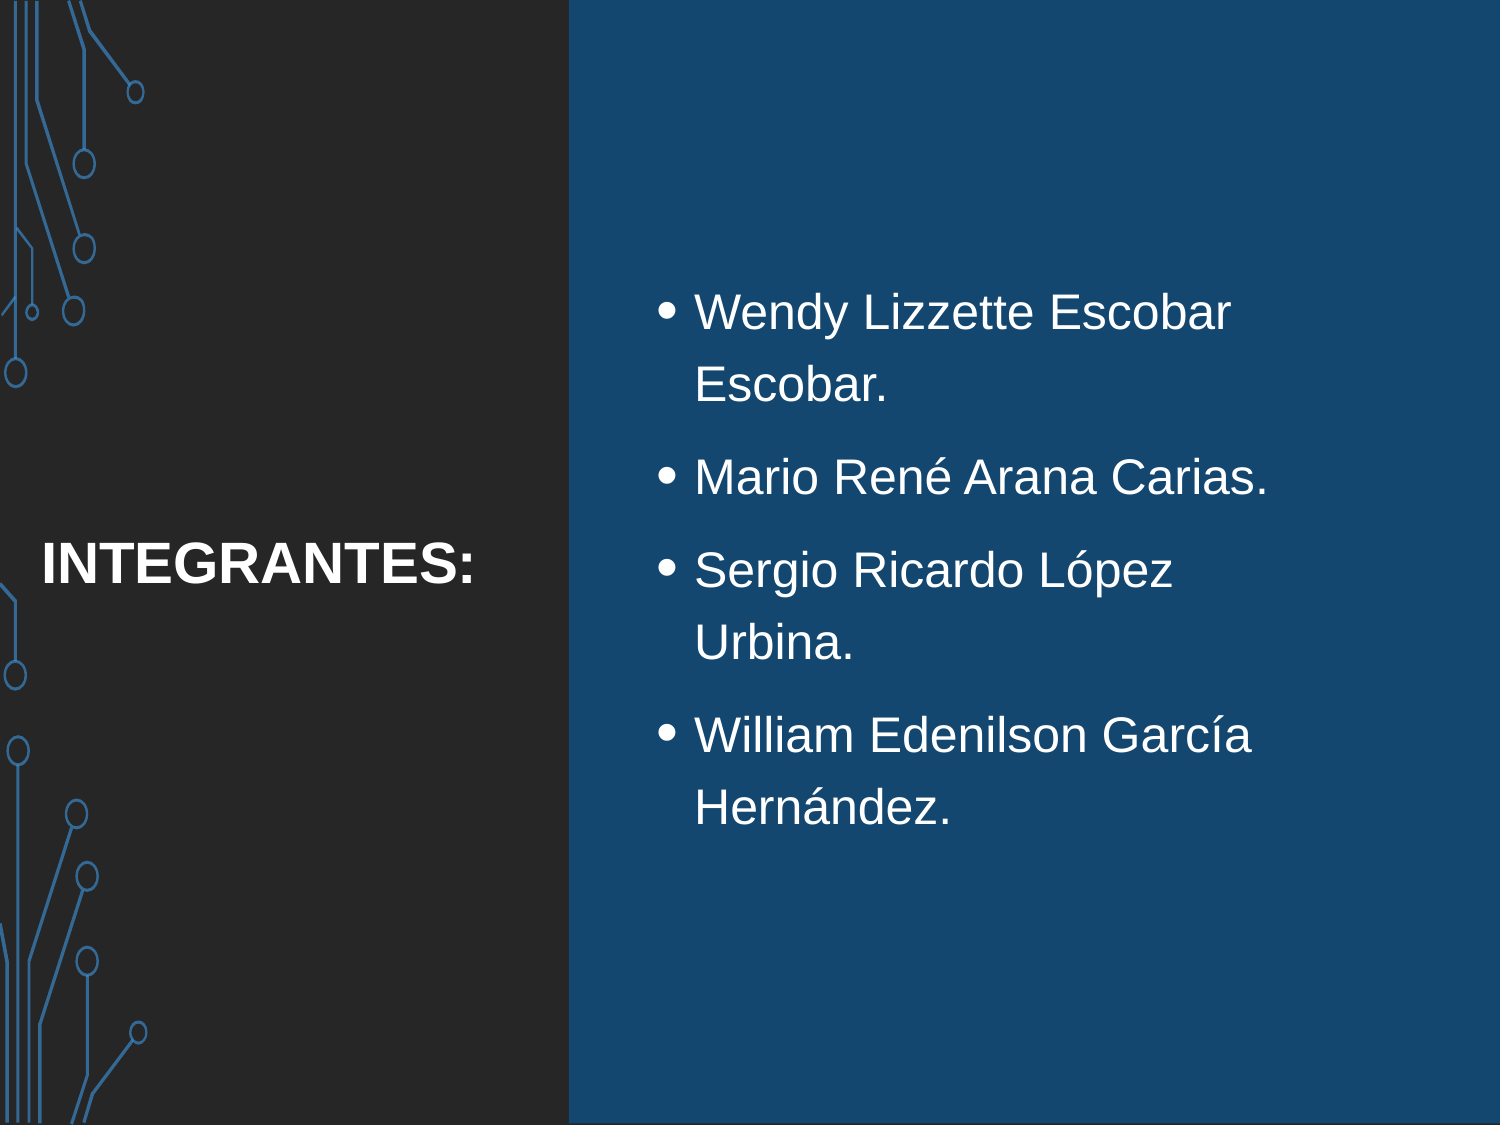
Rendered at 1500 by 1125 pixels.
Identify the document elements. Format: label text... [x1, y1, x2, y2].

list Wendy Lizzette Escobar Escobar. Mario René Arana Carias. Sergio Ricardo López Urbina. William Edenilson García Hernández. [641, 179, 1360, 950]
title Integrantes: [149, 179, 528, 950]
text_box [568, 0, 1500, 1124]
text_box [0, 0, 149, 1125]
text_box [149, 0, 1500, 1125]
